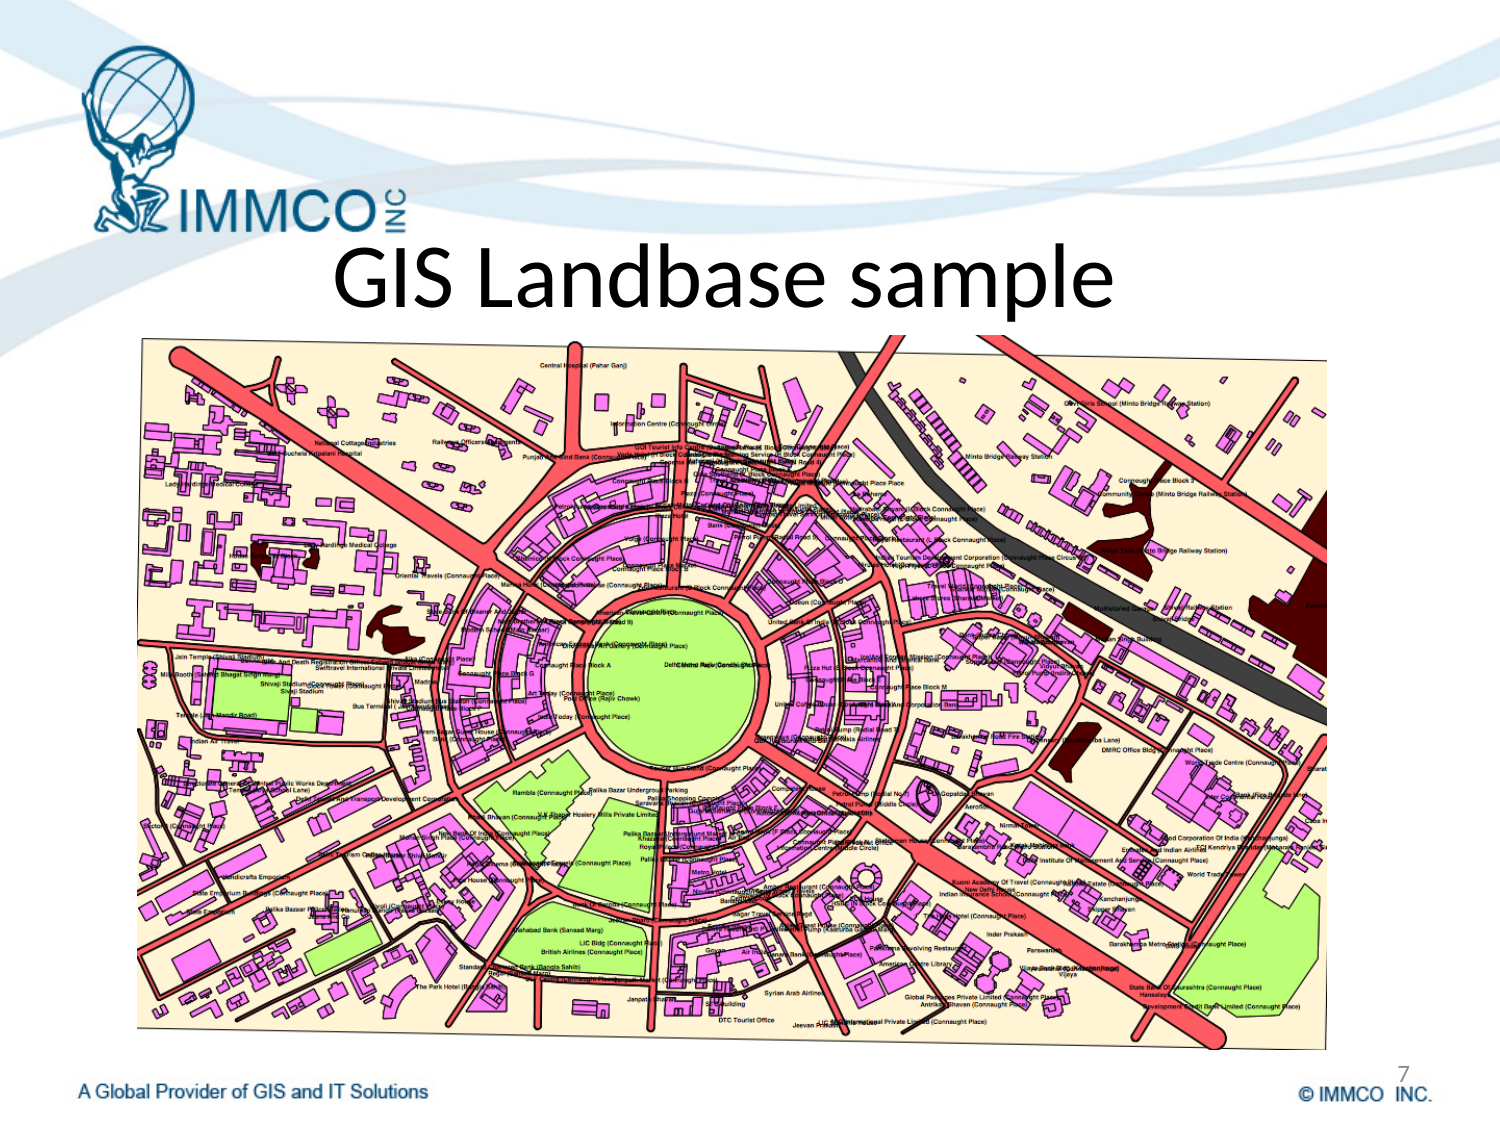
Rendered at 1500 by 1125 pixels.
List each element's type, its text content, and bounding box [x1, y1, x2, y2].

title GIS Landbase sample [87, 149, 1363, 392]
slide_number 7 [1074, 1042, 1425, 1103]
picture [0, 0, 1500, 1125]
